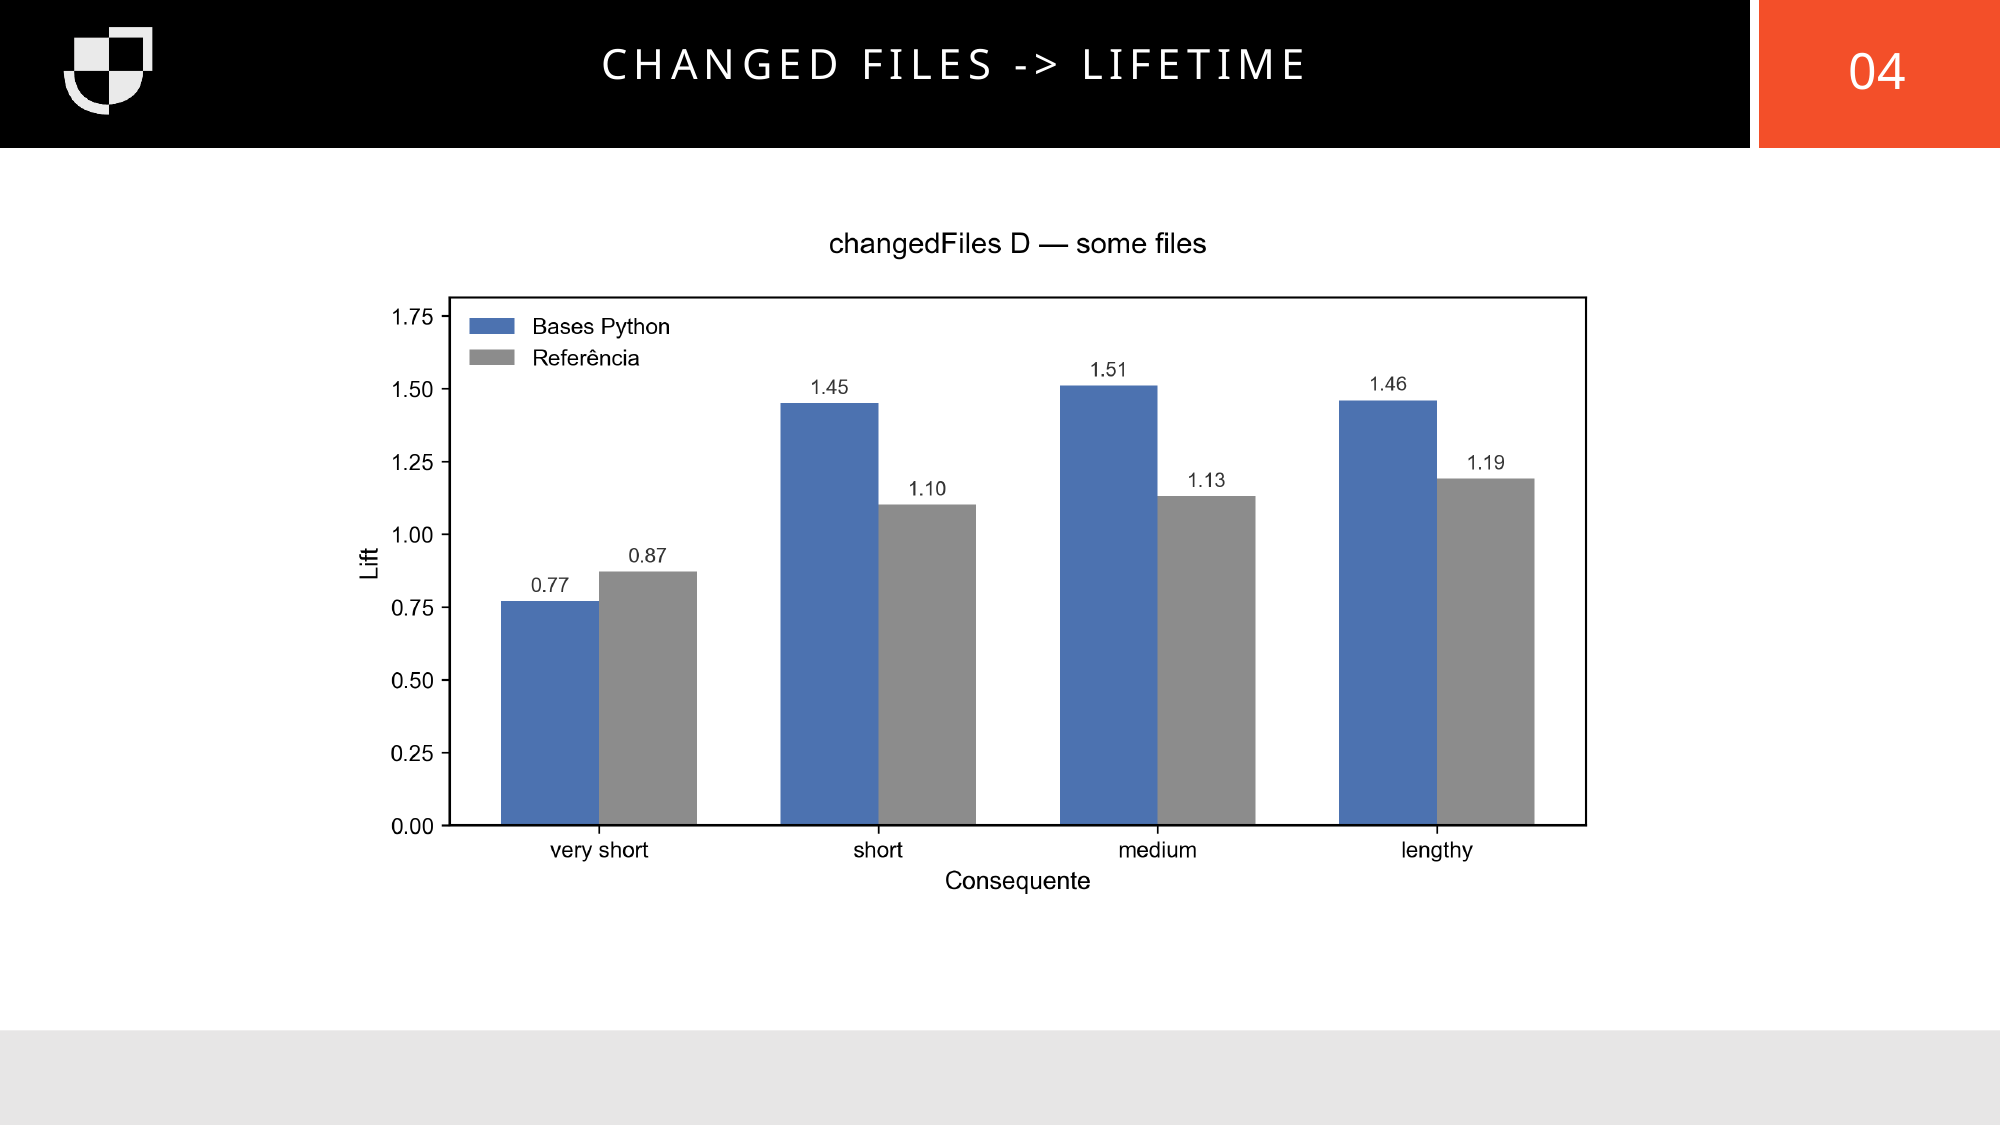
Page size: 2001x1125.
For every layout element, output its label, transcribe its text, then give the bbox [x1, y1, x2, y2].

text_box CHANGED FILES -> LIFETIME [586, 30, 1320, 96]
text_box [0, 0, 1753, 149]
text_box [1753, 0, 2000, 149]
slide_number 04 [1816, 31, 1938, 116]
picture [342, 216, 1602, 909]
picture [62, 27, 153, 115]
text_box [0, 1029, 2000, 1125]
